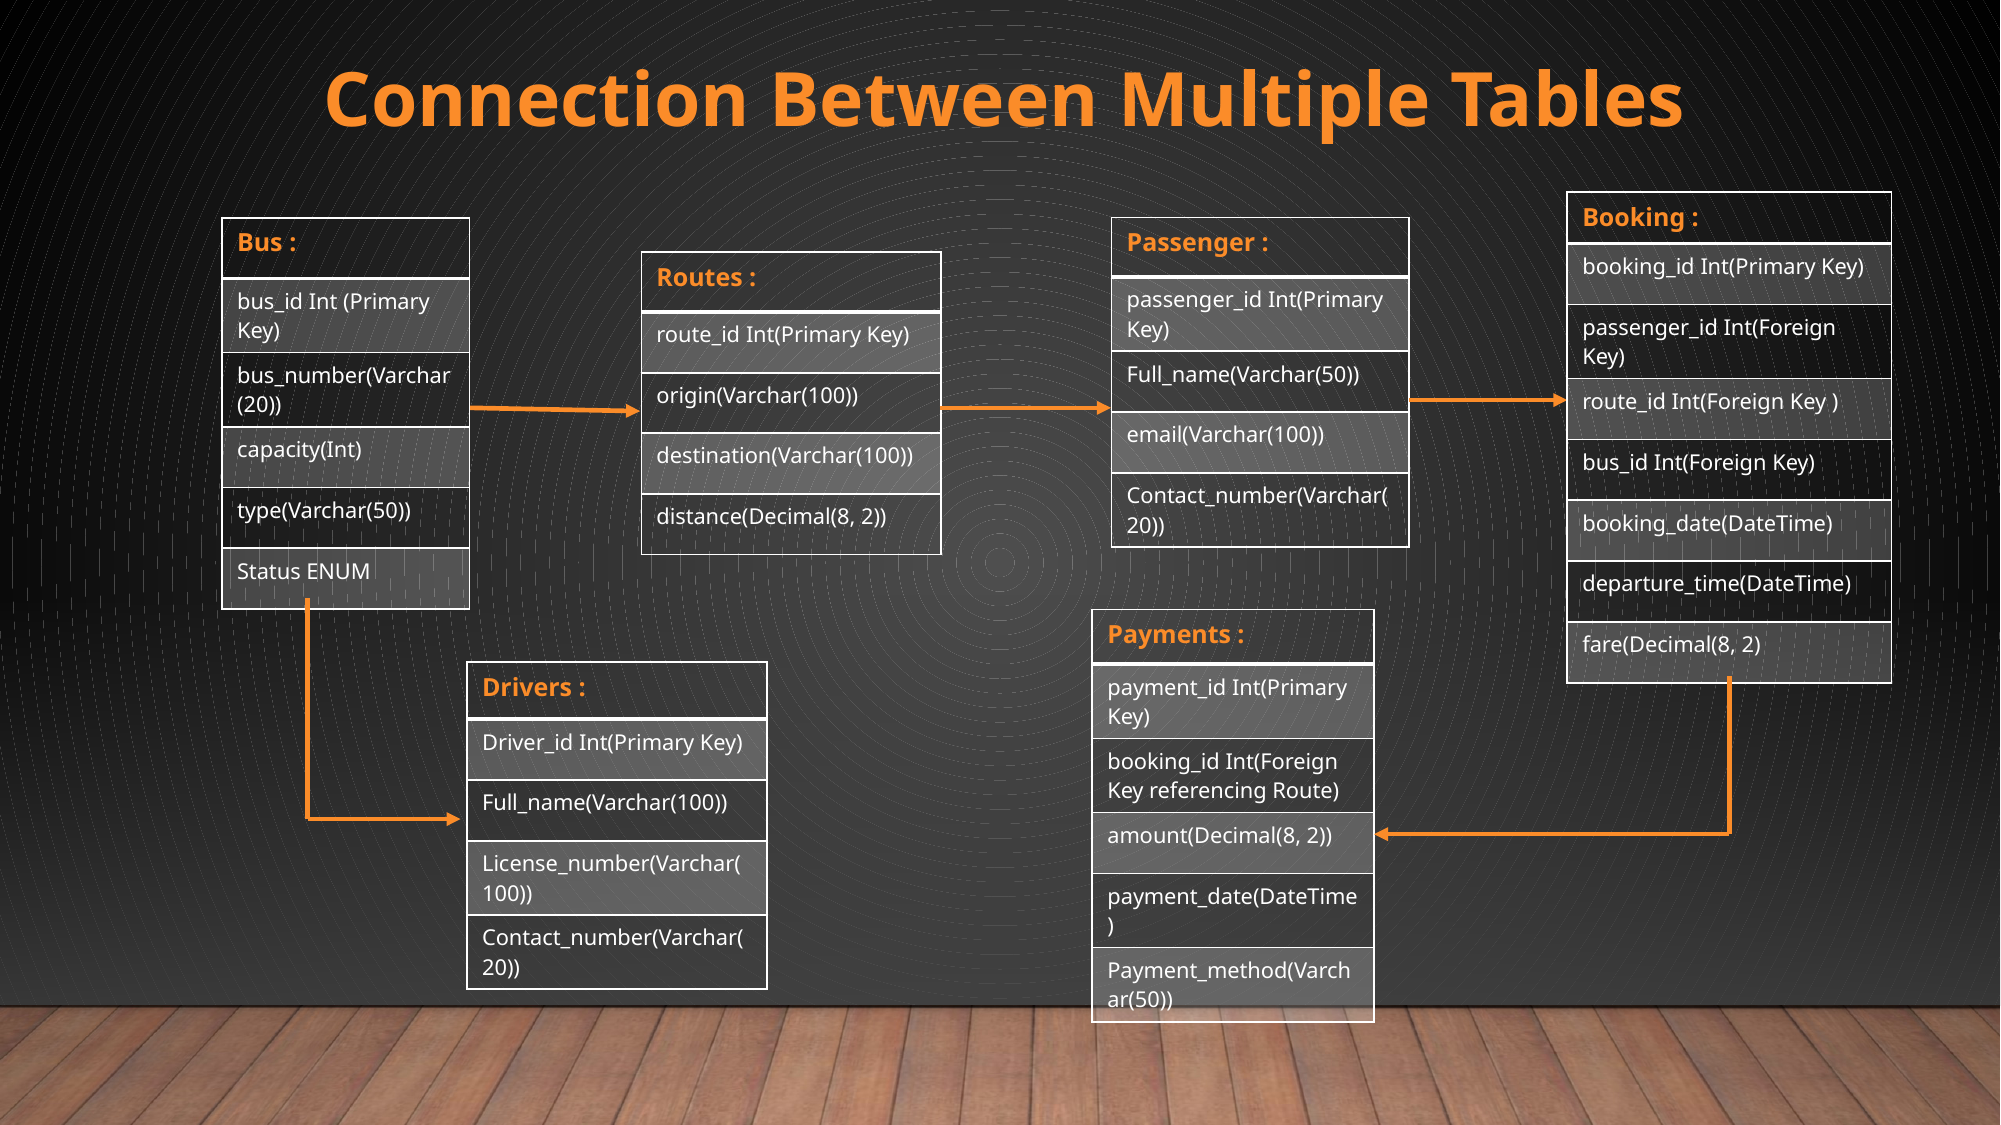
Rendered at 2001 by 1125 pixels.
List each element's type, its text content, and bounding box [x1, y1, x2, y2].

table_cell License_number(Varchar(100)) [468, 842, 766, 914]
table_cell origin(Varchar(100)) [642, 374, 940, 432]
table_header Booking : [1568, 193, 1891, 242]
table_cell payment_date(DateTime) [1093, 874, 1373, 947]
table_header Bus : [223, 219, 469, 277]
table_cell route_id Int(Primary Key) [642, 314, 940, 372]
table_cell Contact_number(Varchar(20)) [1112, 474, 1408, 546]
picture [0, 1005, 2000, 1125]
text_box Connection Between Multiple Tables [308, 43, 1701, 149]
table_header Routes : [642, 253, 940, 310]
table_header Passenger : [1112, 218, 1408, 275]
table_cell Full_name(Varchar(50)) [1112, 352, 1408, 411]
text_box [469, 407, 641, 412]
table_cell Driver_id Int(Primary Key) [468, 721, 766, 779]
table_cell bus_id Int(Foreign Key) [1568, 440, 1891, 499]
table_cell departure_time(DateTime) [1568, 562, 1891, 621]
table_cell passenger_id Int(Primary Key) [1112, 279, 1408, 350]
table_cell Full_name(Varchar(100)) [468, 781, 766, 840]
table_header Payments : [1093, 610, 1373, 662]
table_header Drivers : [468, 663, 766, 717]
table_cell capacity(Int) [223, 428, 469, 487]
table_cell Status ENUM [223, 549, 469, 608]
table_cell amount(Decimal(8, 2)) [1093, 813, 1373, 873]
table_cell bus_id Int (Primary Key) [223, 280, 469, 352]
table_cell booking_id Int(Primary Key) [1568, 245, 1891, 304]
table_cell passenger_id Int(Foreign Key) [1568, 305, 1891, 378]
table_cell distance(Decimal(8, 2)) [642, 495, 940, 554]
table_cell booking_id Int(Foreign Key referencing Route) [1093, 739, 1373, 812]
table_cell payment_id Int(Primary Key) [1093, 666, 1373, 738]
table_cell Contact_number(Varchar(20)) [468, 916, 766, 988]
table_cell route_id Int(Foreign Key ) [1568, 379, 1891, 439]
table_cell booking_date(DateTime) [1568, 501, 1891, 560]
table_cell Payment_method(Varchar(50)) [1093, 948, 1373, 1021]
table_cell bus_number(Varchar(20)) [223, 353, 469, 426]
table_cell type(Varchar(50)) [223, 488, 469, 547]
table_cell email(Varchar(100)) [1112, 413, 1408, 472]
table_cell destination(Varchar(100)) [642, 434, 940, 493]
table_cell fare(Decimal(8, 2) [1568, 623, 1891, 682]
